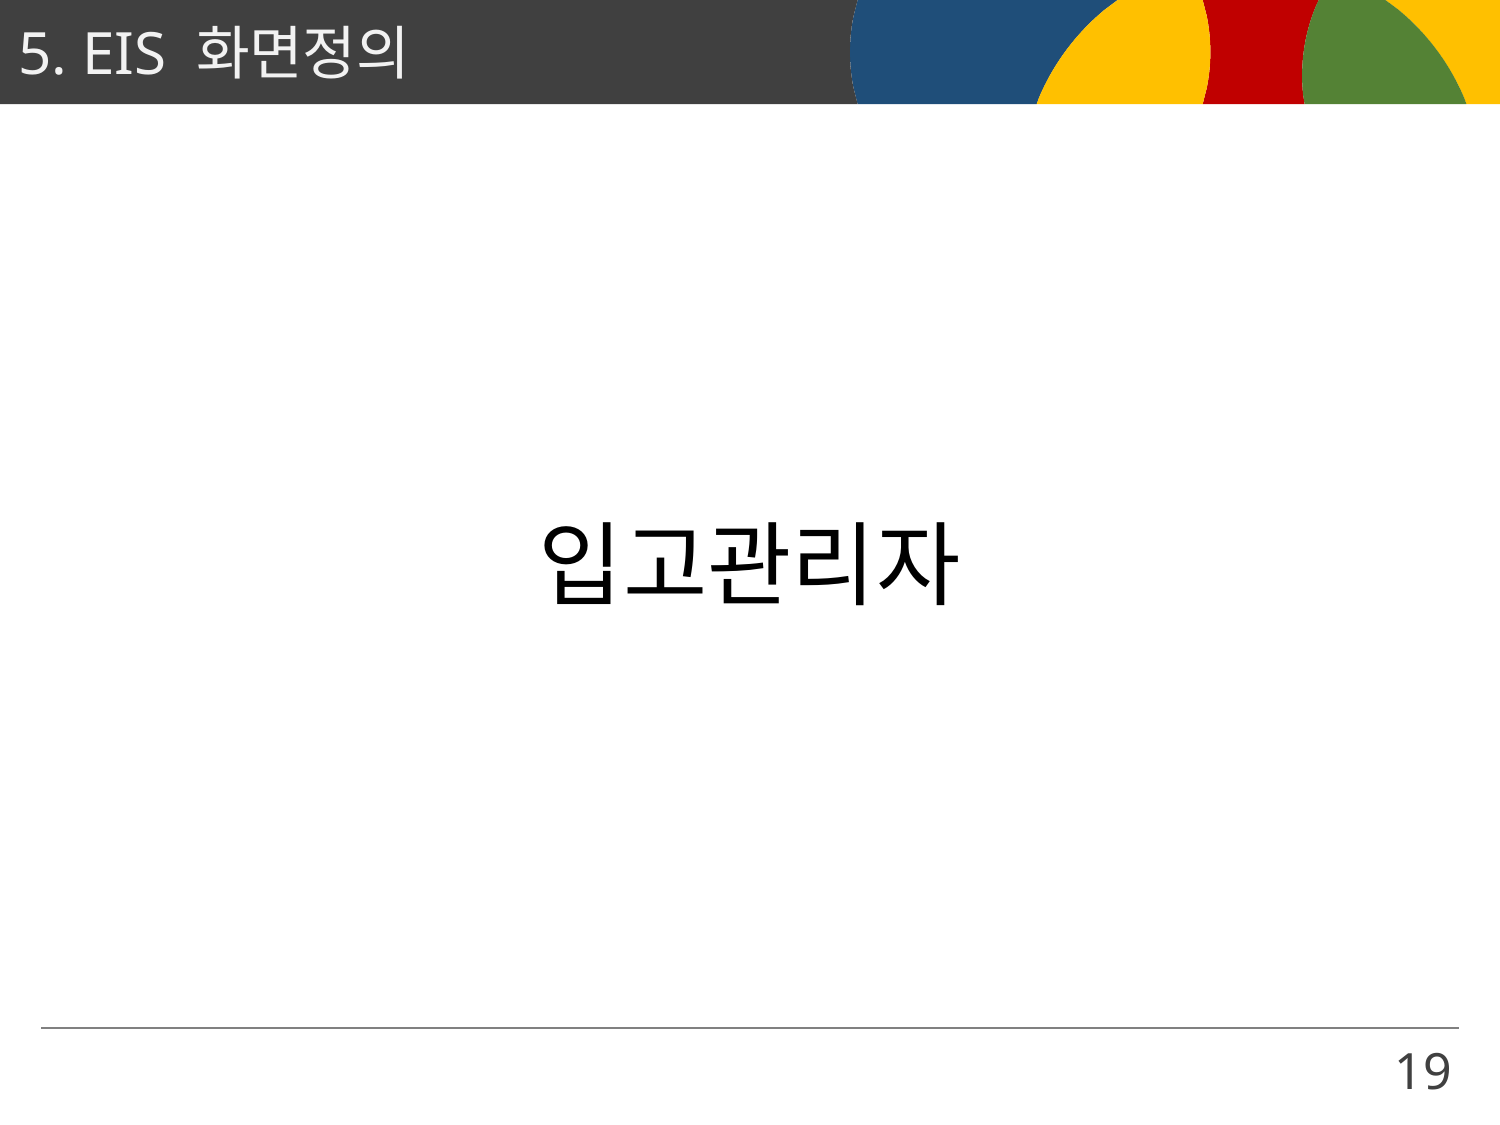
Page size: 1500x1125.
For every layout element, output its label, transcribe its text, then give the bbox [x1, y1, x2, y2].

text_box 입고관리자 [523, 499, 977, 624]
